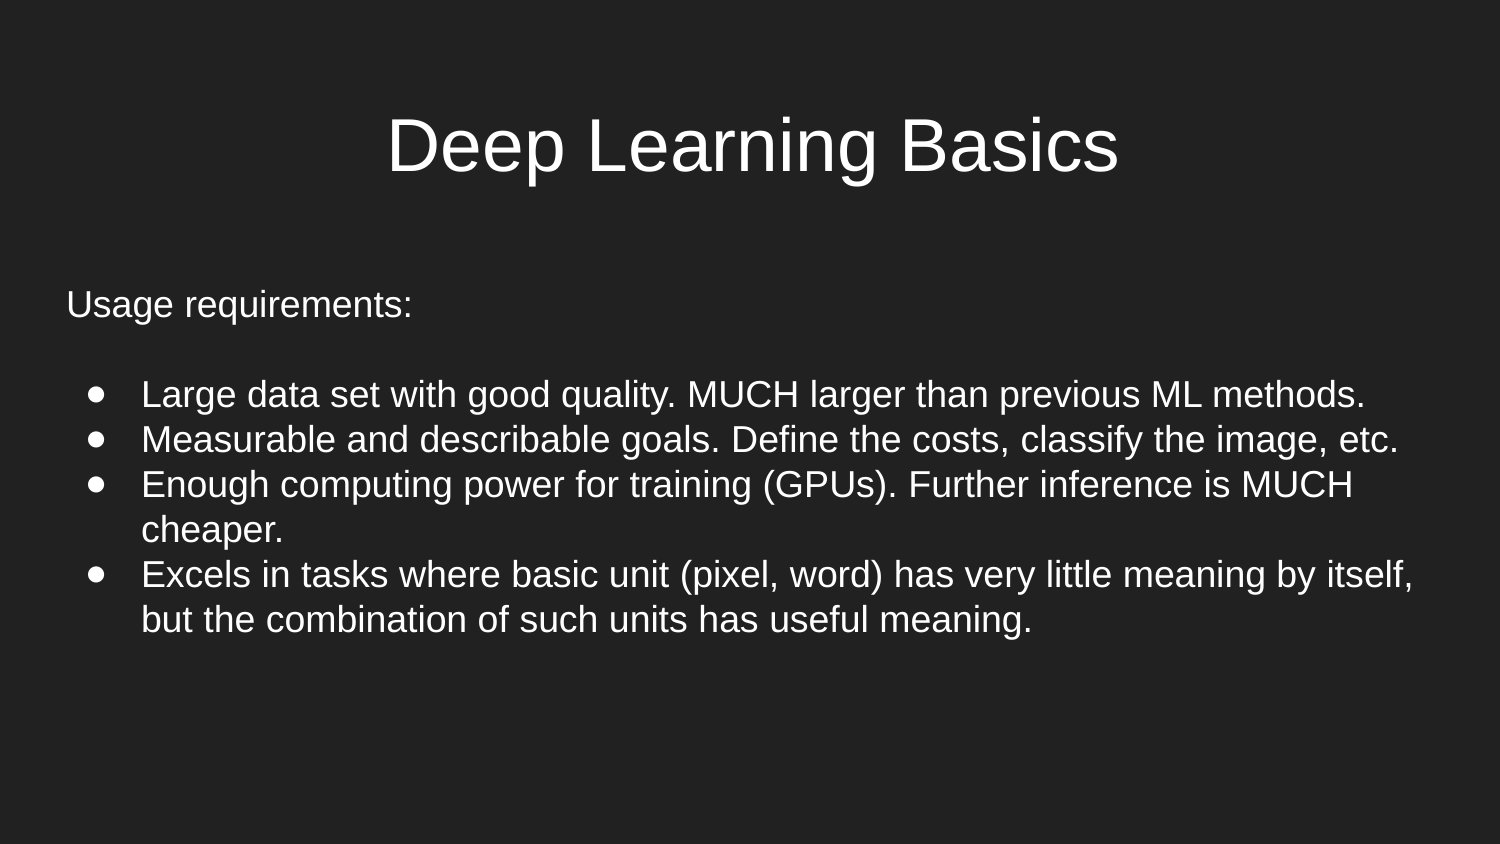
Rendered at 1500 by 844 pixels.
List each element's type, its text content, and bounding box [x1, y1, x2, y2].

title Deep Learning Basics [55, 71, 1453, 202]
subtitle Usage requirements: Large data set with good quality. MUCH larger than previous ML methods. Measurable and describable goals. Define the costs, classify the image, etc. Enough computing power for training (GPUs). Further inference is MUCH cheaper. Excels in tasks where basic unit (pixel, word) has very little meaning by itself, but the combination of such units has useful meaning. [51, 264, 1453, 812]
